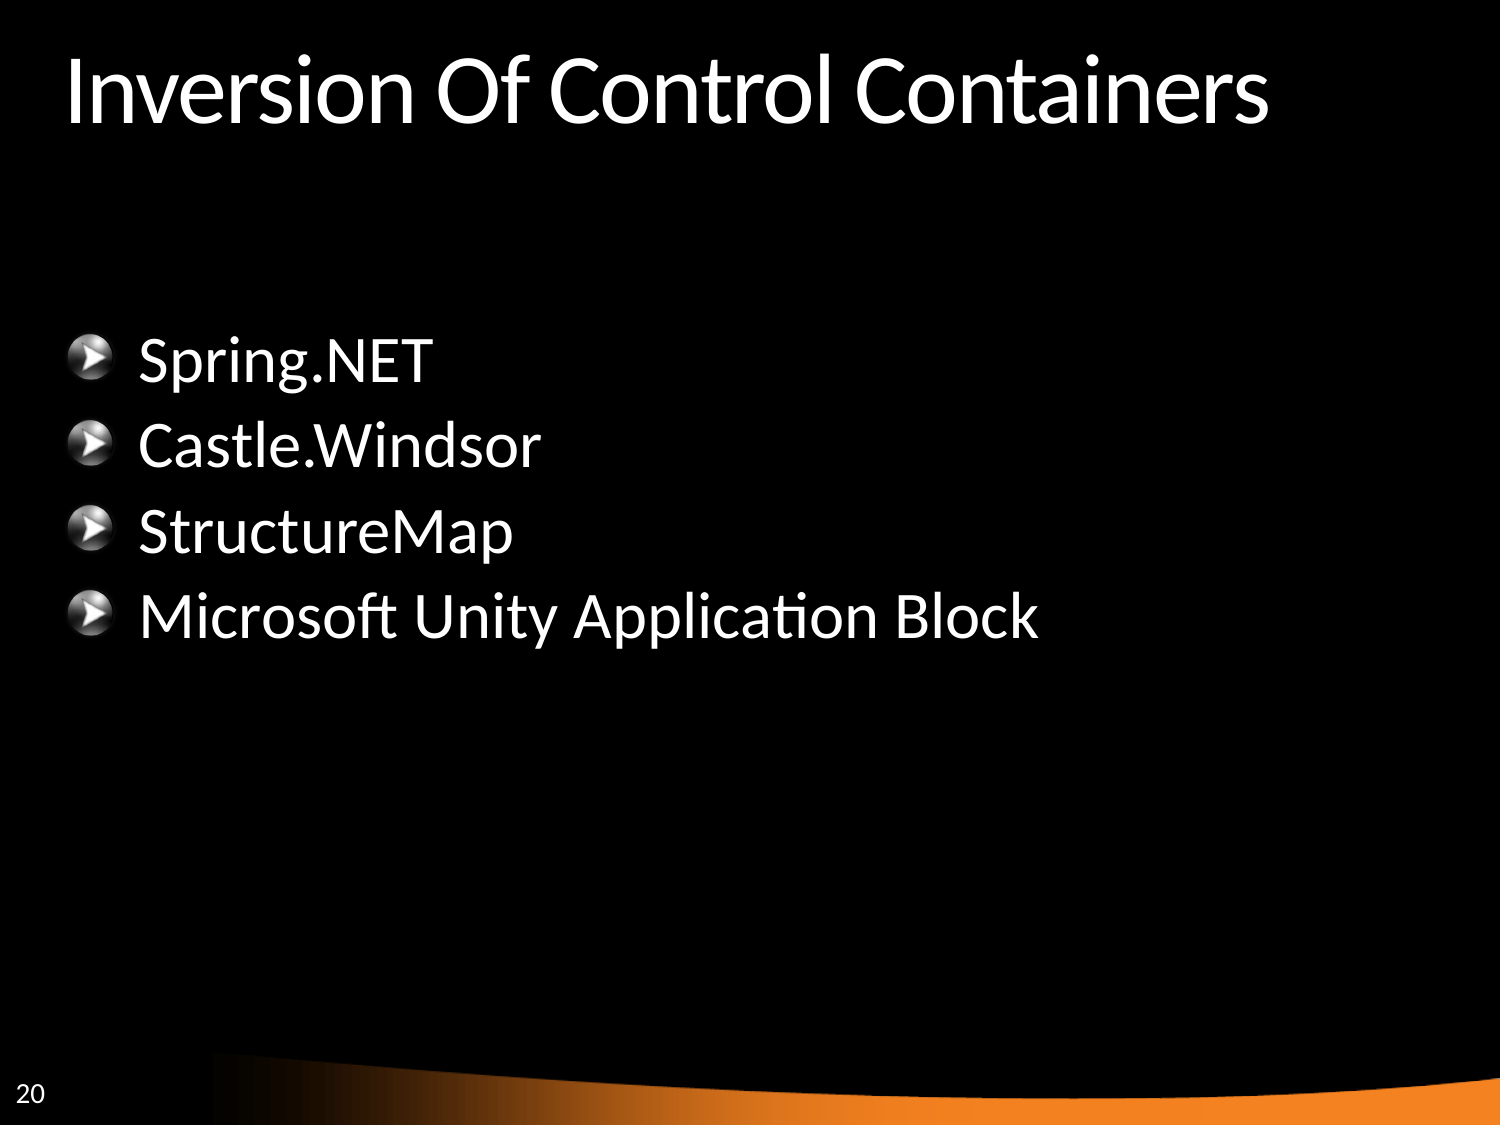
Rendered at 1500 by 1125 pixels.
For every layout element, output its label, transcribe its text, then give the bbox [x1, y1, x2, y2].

picture [0, 0, 1500, 1125]
title Inversion Of Control Containers [63, 37, 1438, 147]
list Spring.NET Castle.Windsor StructureMap Microsoft Unity Application Block [62, 231, 1438, 749]
